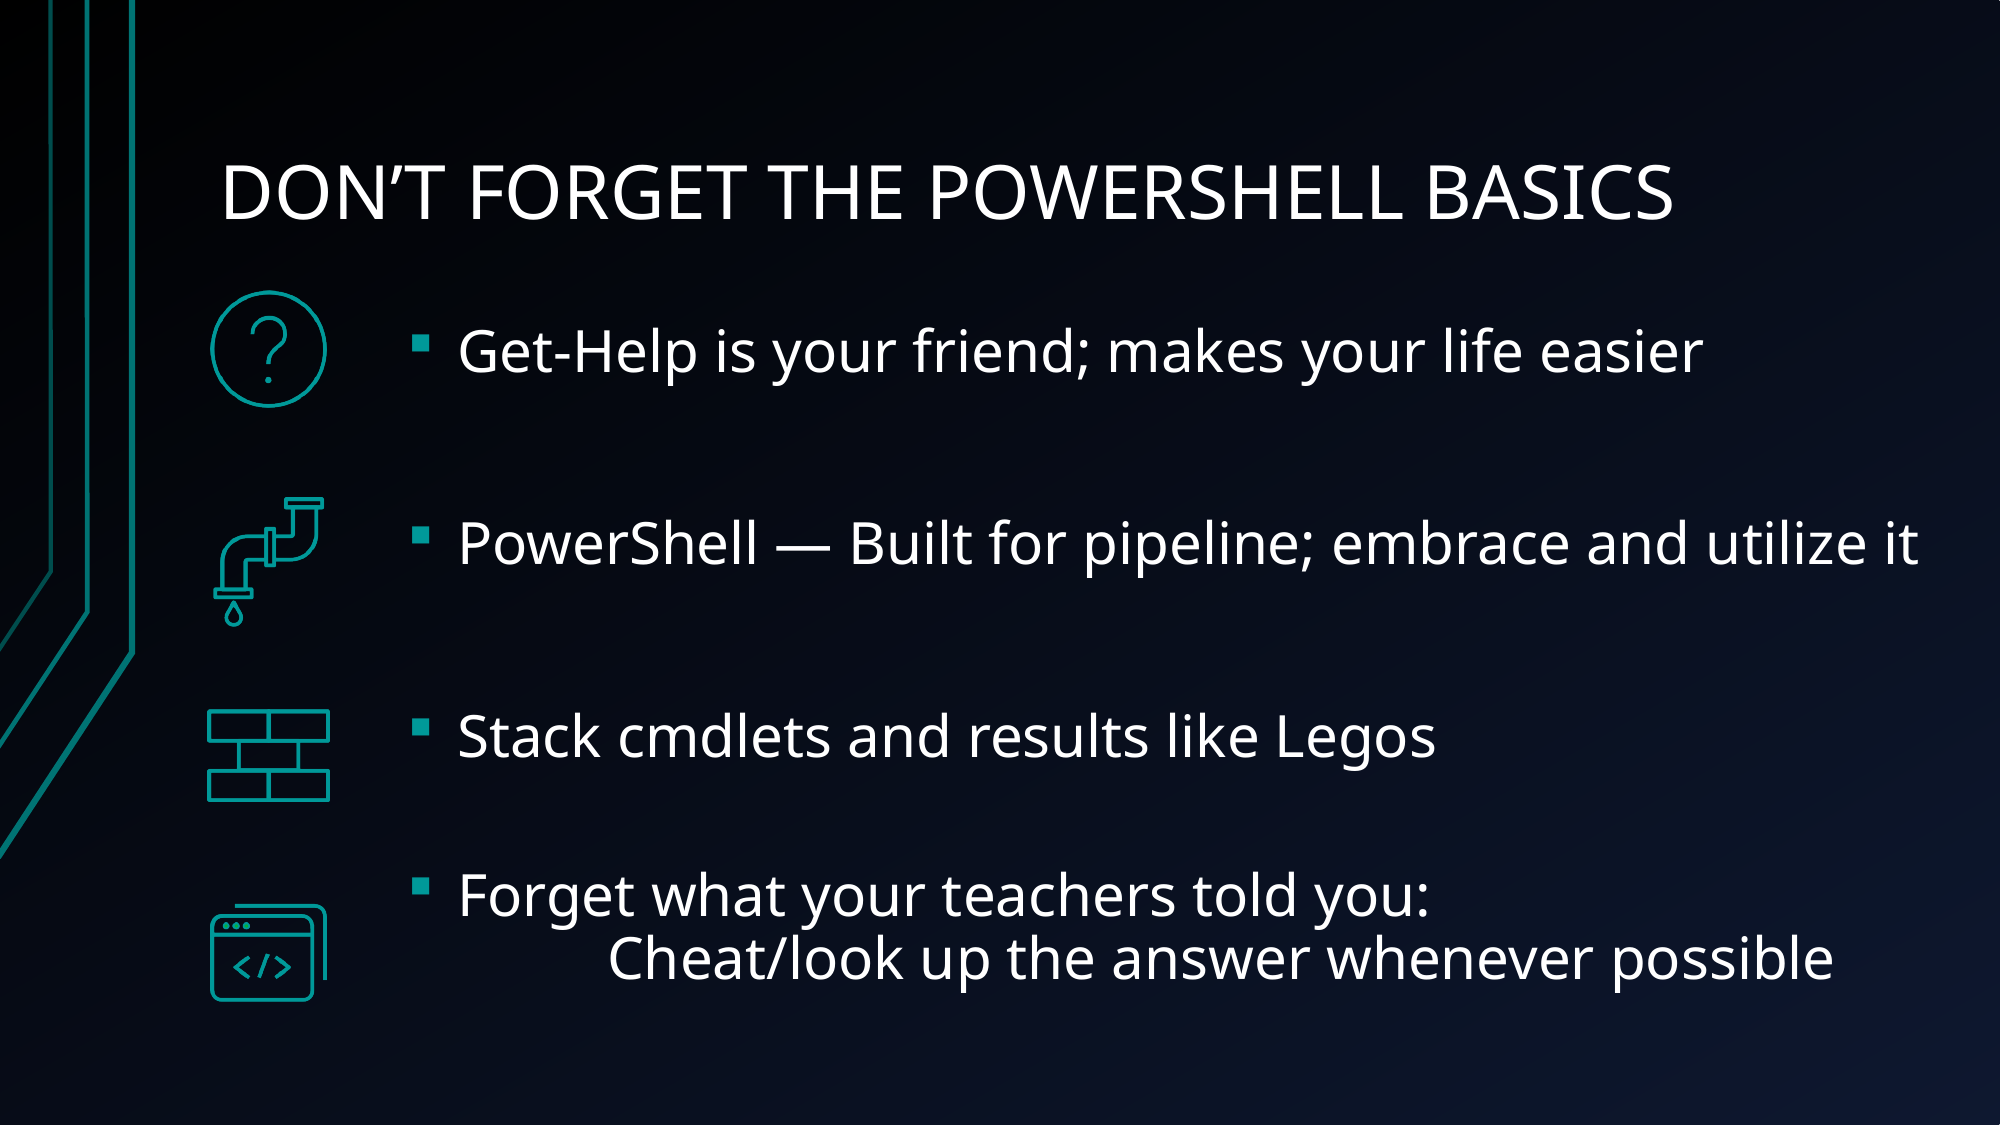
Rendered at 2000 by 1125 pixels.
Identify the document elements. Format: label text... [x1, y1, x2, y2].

title DON’T FORGET THE POWERSHELL BASICS [199, 45, 1900, 246]
picture [206, 709, 331, 802]
picture [211, 497, 325, 628]
list Get-Help is your friend; makes your life easier PowerShell — Built for pipeline; embrace and utilize it Stack cmdlets and results like Legos Forget what your teachers told you: Cheat/look up the answer whenever possible [387, 312, 2000, 1045]
picture [209, 290, 328, 408]
picture [209, 902, 328, 1002]
